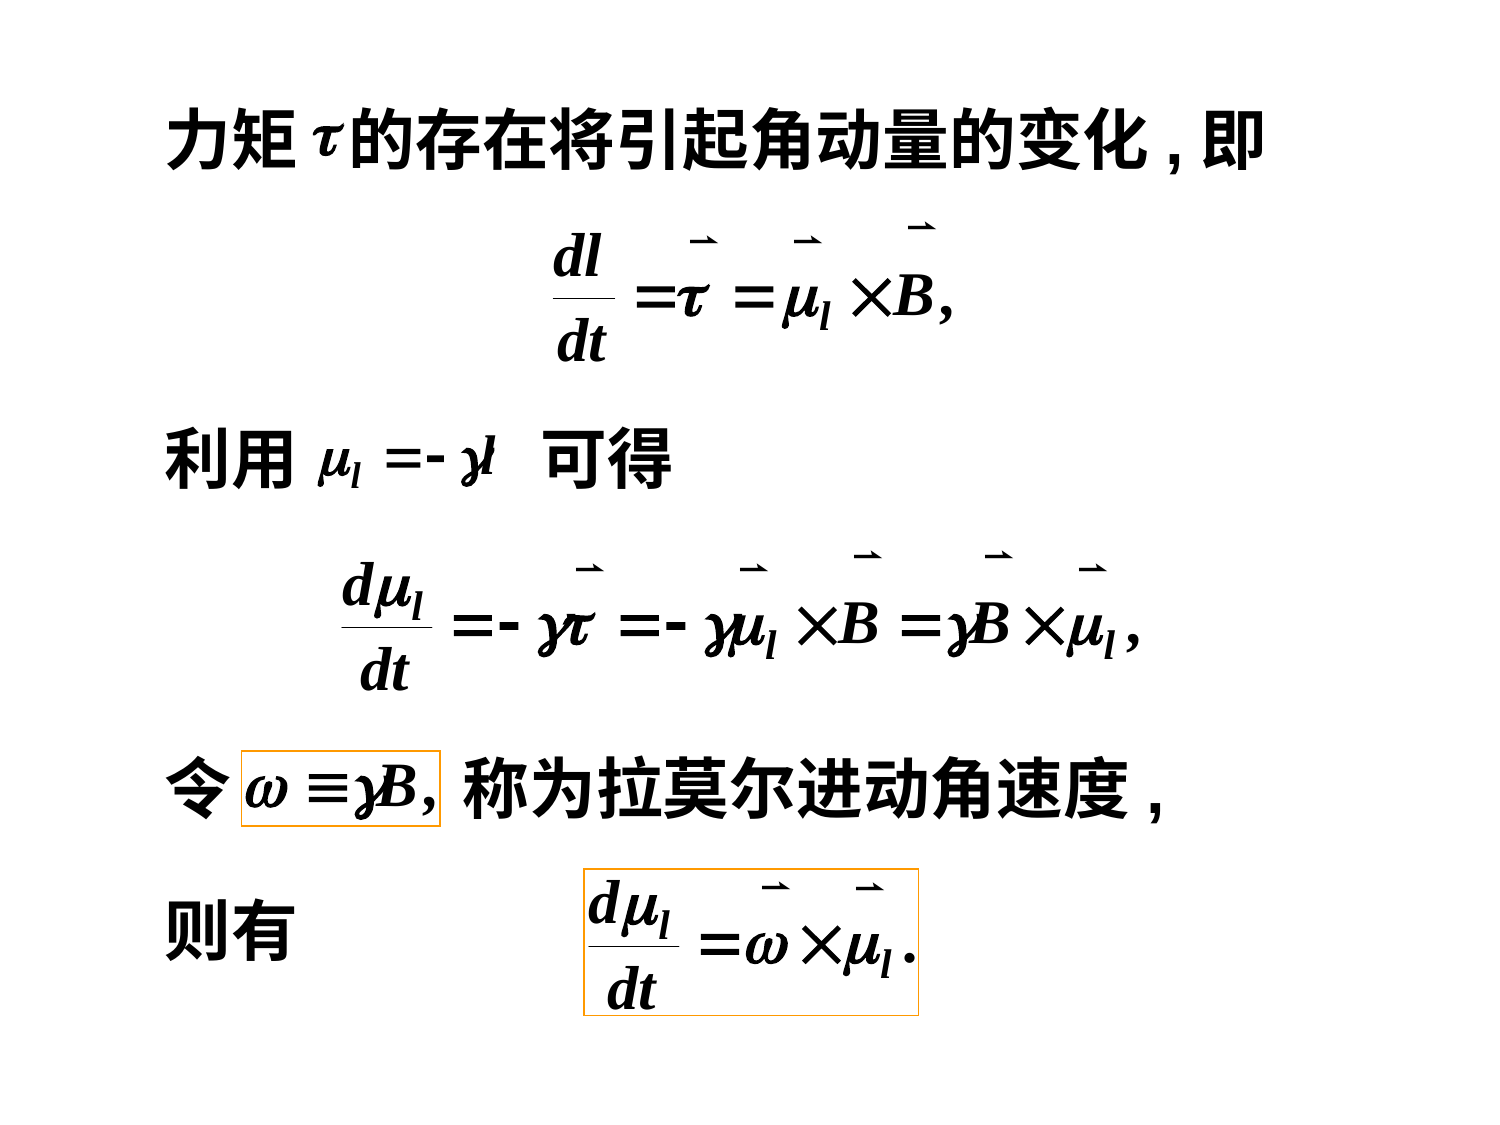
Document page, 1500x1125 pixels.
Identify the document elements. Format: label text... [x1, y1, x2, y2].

text_box 称为拉莫尔进动角速度, [447, 739, 1180, 835]
text_box 的存在将引起角动量的变化,即 [334, 90, 1282, 185]
text_box 利用 [149, 409, 328, 504]
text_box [584, 869, 919, 1015]
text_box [548, 219, 956, 368]
text_box 令 [149, 739, 262, 835]
text_box 可得 [525, 409, 690, 504]
text_box 力矩 [149, 90, 328, 185]
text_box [312, 113, 352, 162]
text_box 则有 [149, 881, 328, 977]
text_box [337, 550, 1144, 696]
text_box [312, 420, 512, 494]
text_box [241, 751, 440, 826]
